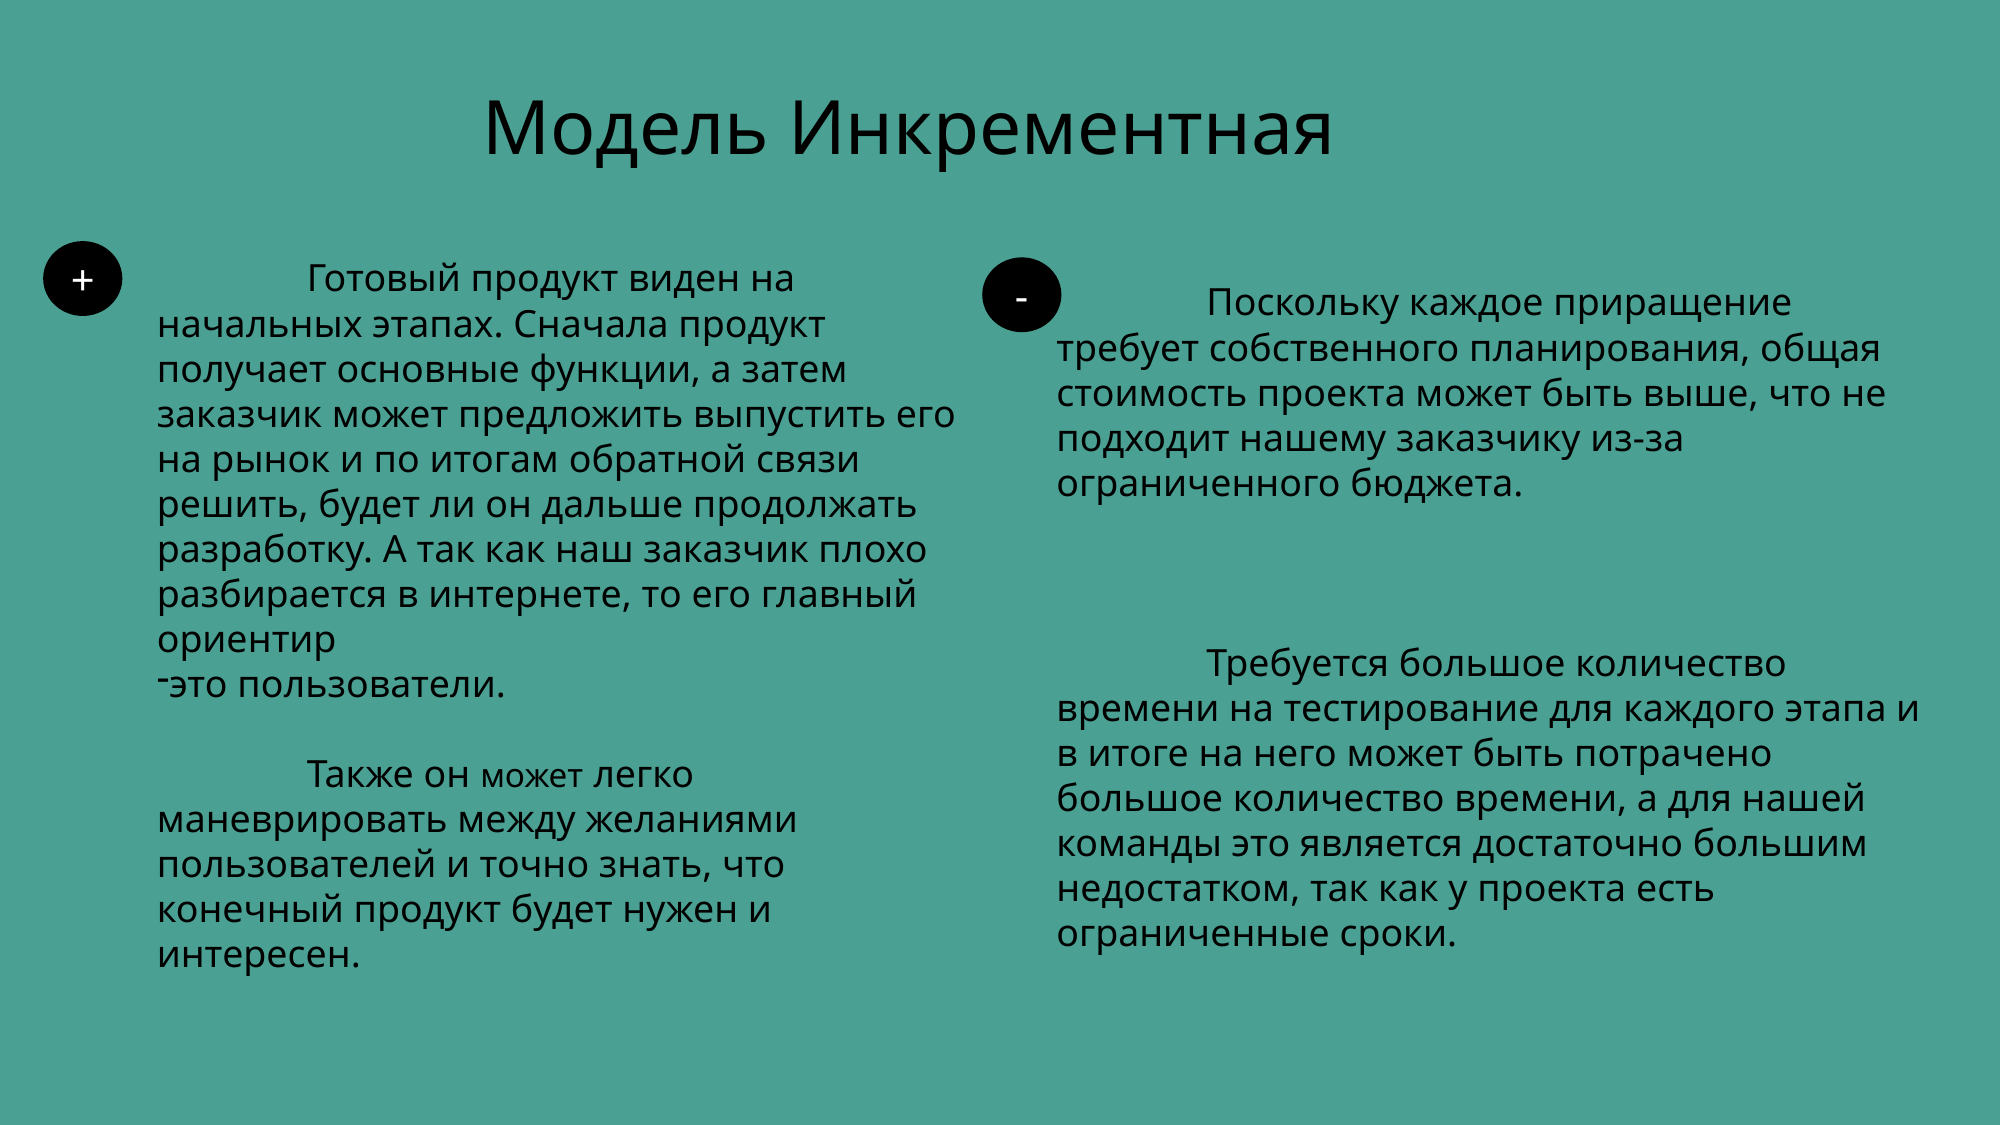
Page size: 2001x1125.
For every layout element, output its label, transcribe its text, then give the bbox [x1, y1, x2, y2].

text_box + [43, 241, 123, 316]
text_box Поскольку каждое приращение требует собственного планирования, общая стоимость проекта может быть выше, что не подходит нашему заказчику из-за ограниченного бюджета. Требуется большое количество времени на тестирование для каждого этапа и в итоге на него может быть потрачено большое количество времени, а для нашей команды это является достаточно большим недостатком, так как у проекта есть ограниченные сроки. [1041, 266, 1959, 1007]
text_box - [982, 257, 1048, 333]
text_box Готовый продукт виден на начальных этапах. Сначала продукт получает основные функции, а затем заказчик может предложить выпустить его на рынок и по итогам обратной связи решить, будет ли он дальше продолжать разработку. А так как наш заказчик плохо разбирается в интернете, то его главный ориентир это пользователи. Также он может легко маневрировать между желаниями пользователей и точно знать, что конечный продукт будет нужен и интересен. [142, 242, 980, 1028]
text_box Модель Инкрементная [467, 71, 1440, 177]
